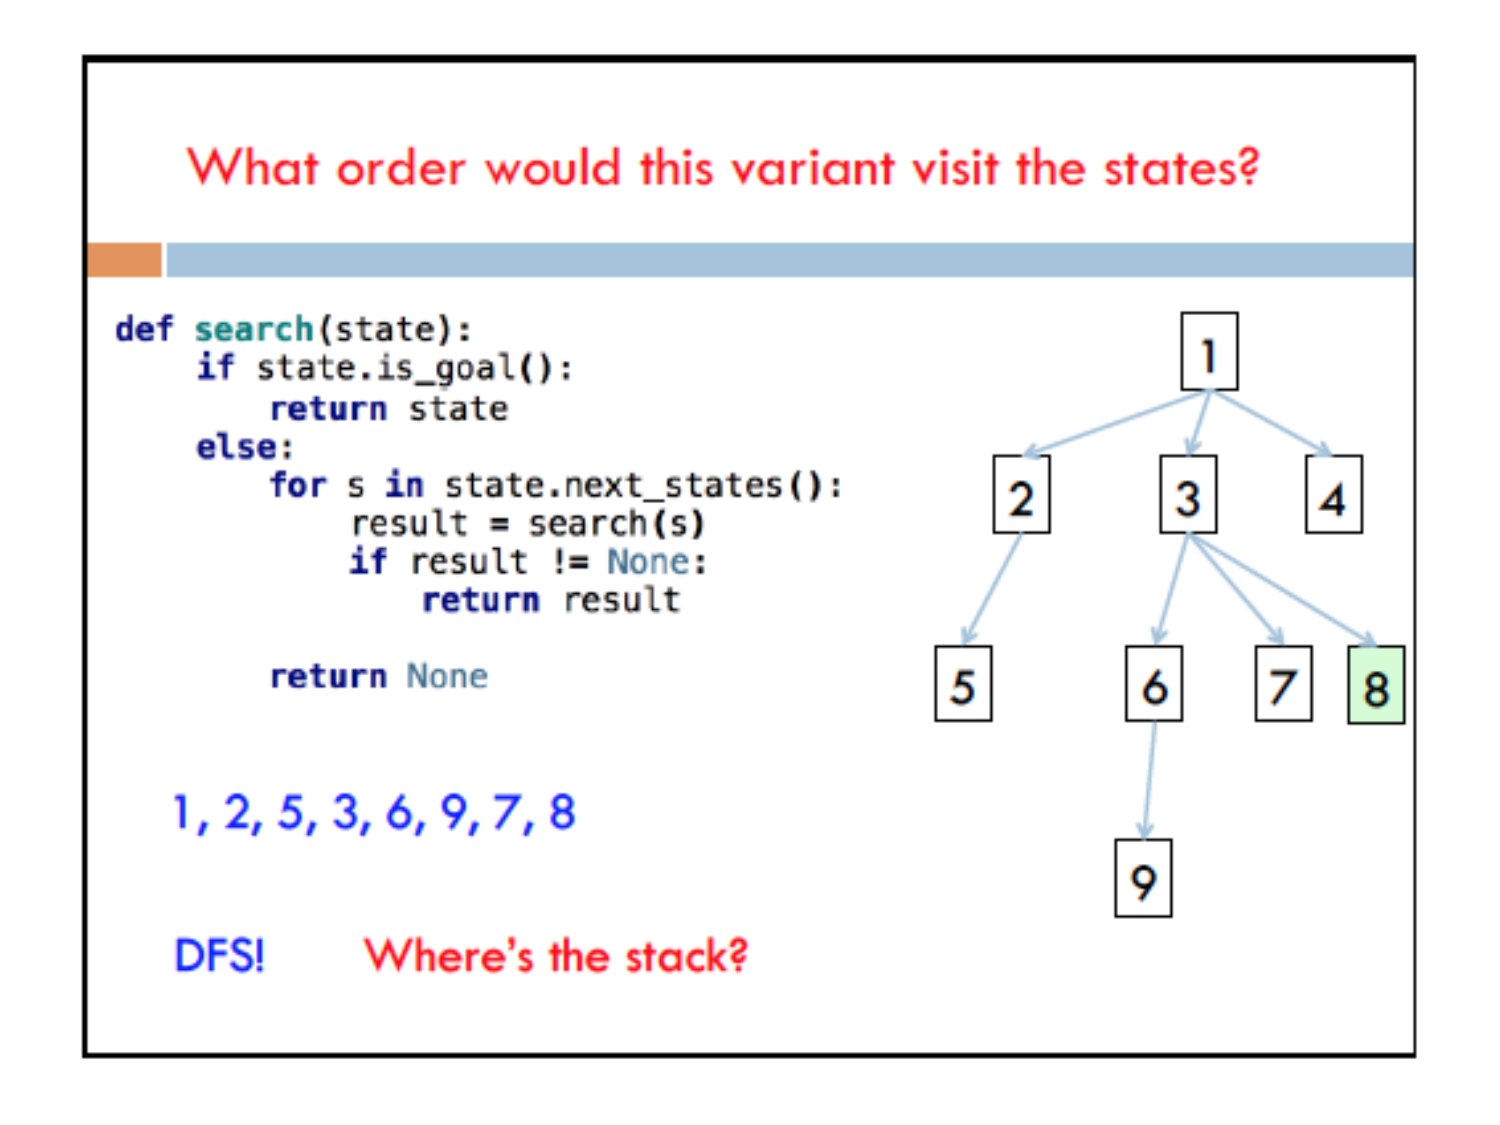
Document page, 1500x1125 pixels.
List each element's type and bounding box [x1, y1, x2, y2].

picture [74, 44, 1426, 1067]
